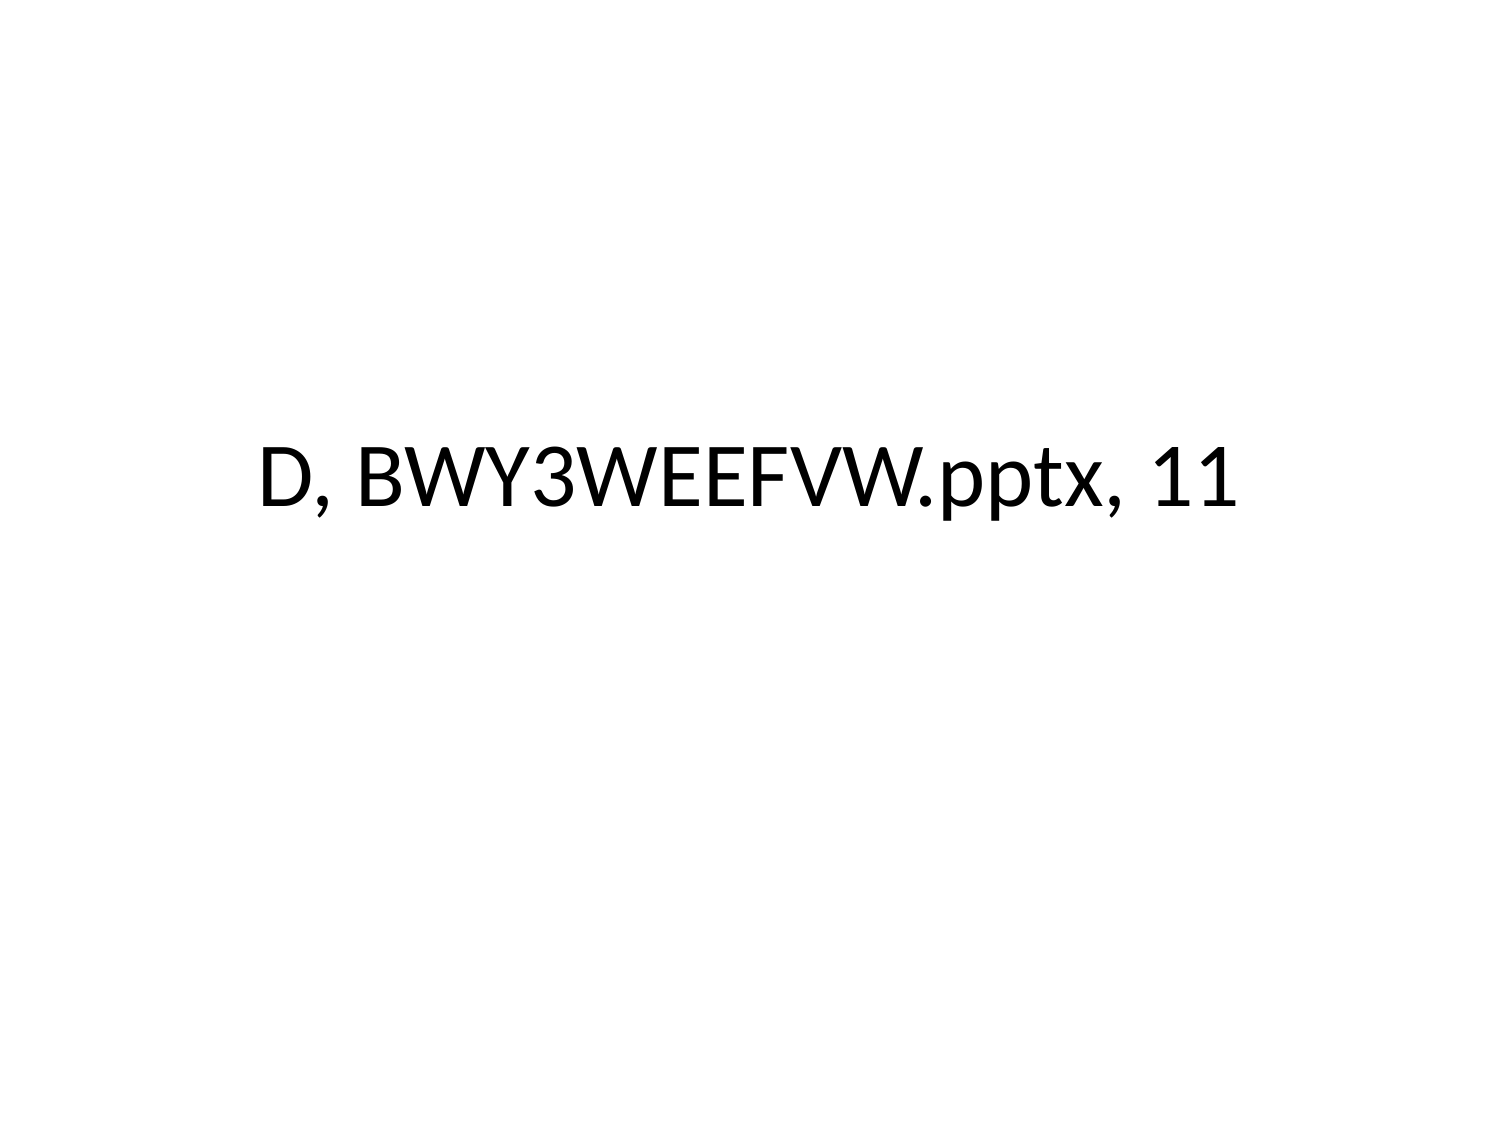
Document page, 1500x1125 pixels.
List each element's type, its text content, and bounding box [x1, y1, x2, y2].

title D, BWY3WEEFVW.pptx, 11 [112, 349, 1388, 591]
